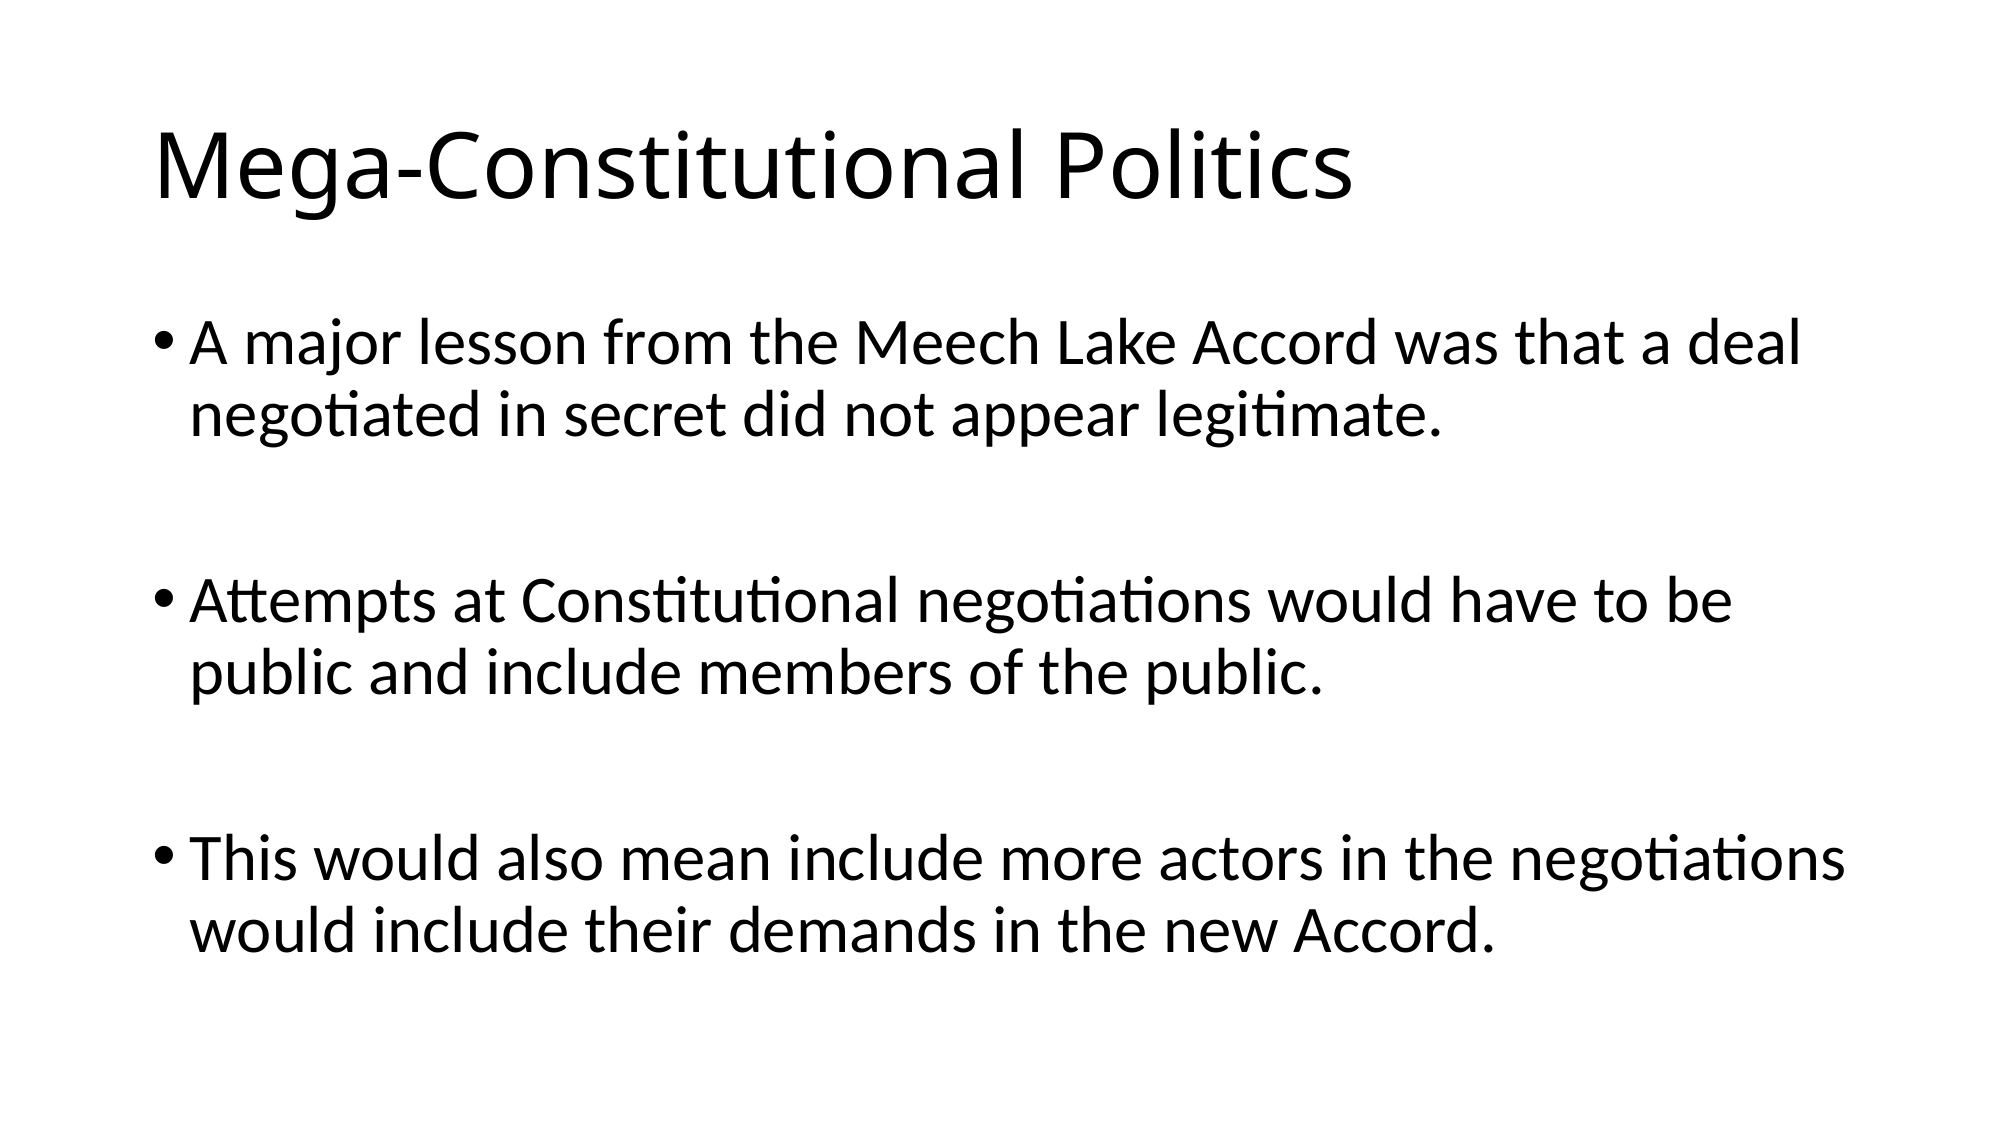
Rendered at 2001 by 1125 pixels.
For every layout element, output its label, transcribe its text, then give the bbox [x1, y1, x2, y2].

list A major lesson from the Meech Lake Accord was that a deal negotiated in secret did not appear legitimate. Attempts at Constitutional negotiations would have to be public and include members of the public. This would also mean include more actors in the negotiations would include their demands in the new Accord. [137, 299, 1863, 1014]
title Mega-Constitutional Politics [137, 59, 1863, 278]
